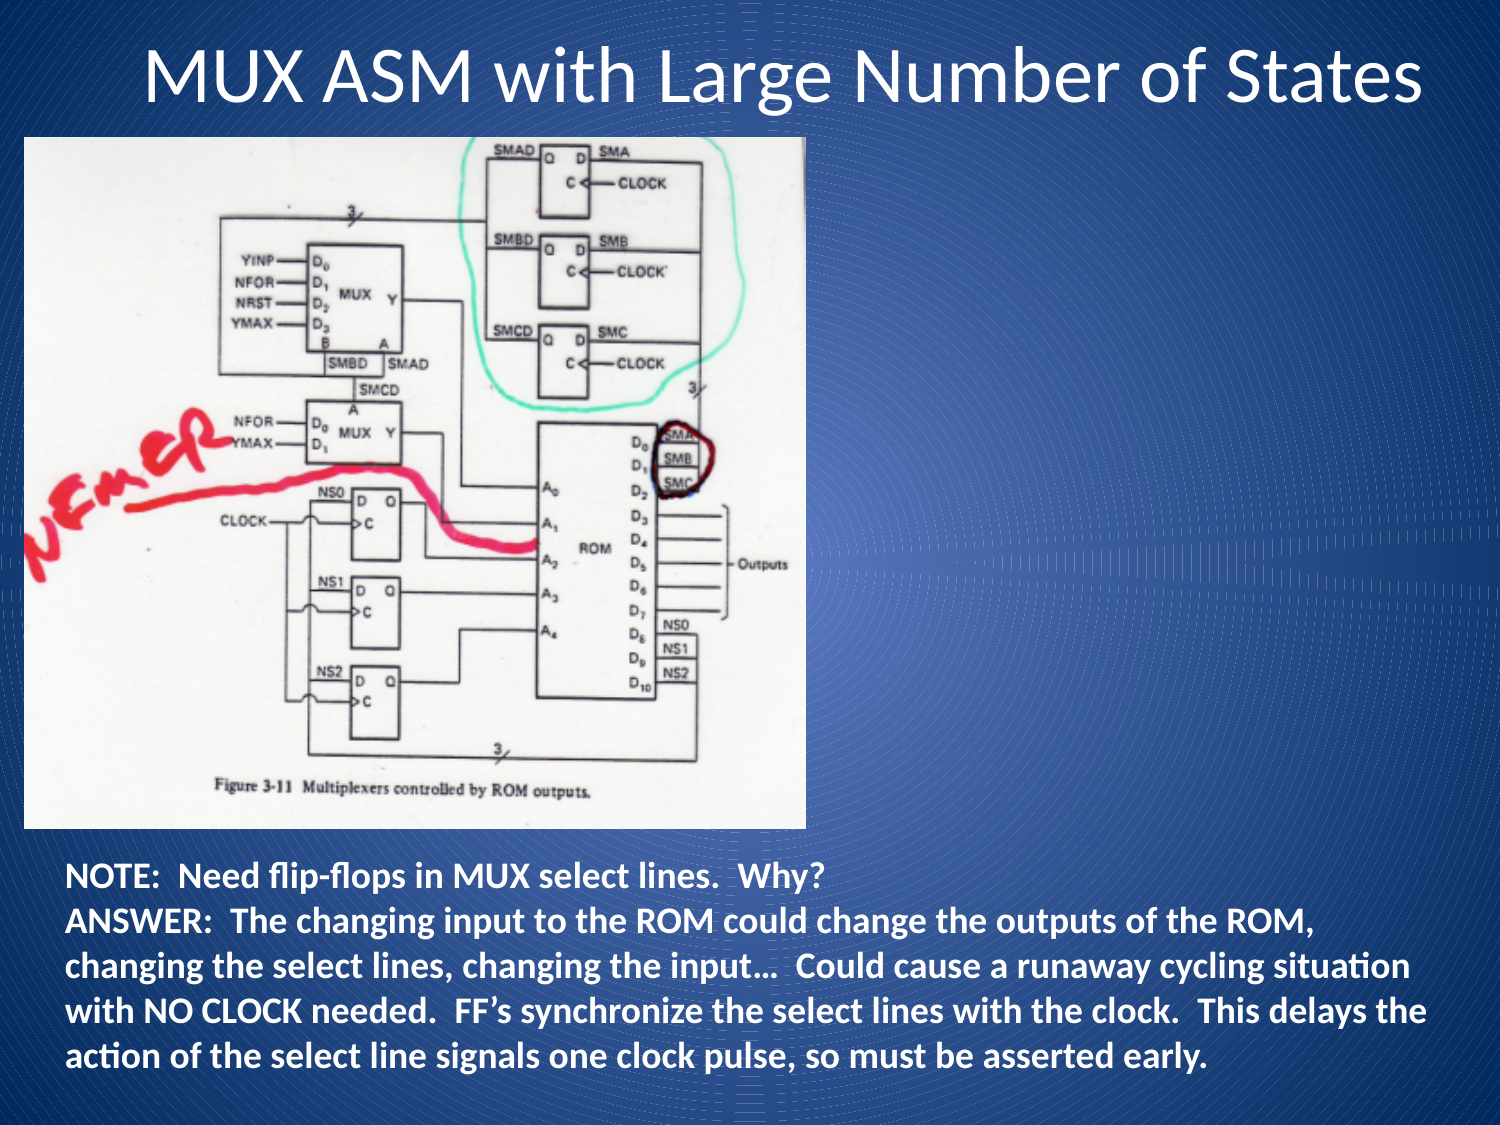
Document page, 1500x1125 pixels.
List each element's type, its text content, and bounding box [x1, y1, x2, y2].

text_box NOTE: Need flip-flops in MUX select lines. Why? ANSWER: The changing input to the ROM could change the outputs of the ROM, changing the select lines, changing the input… Could cause a runaway cycling situation with NO CLOCK needed. FF’s synchronize the select lines with the clock. This delays the action of the select line signals one clock pulse, so must be asserted early. [50, 843, 1457, 1084]
title MUX ASM with Large Number of States [81, 0, 1488, 165]
picture [24, 137, 807, 829]
